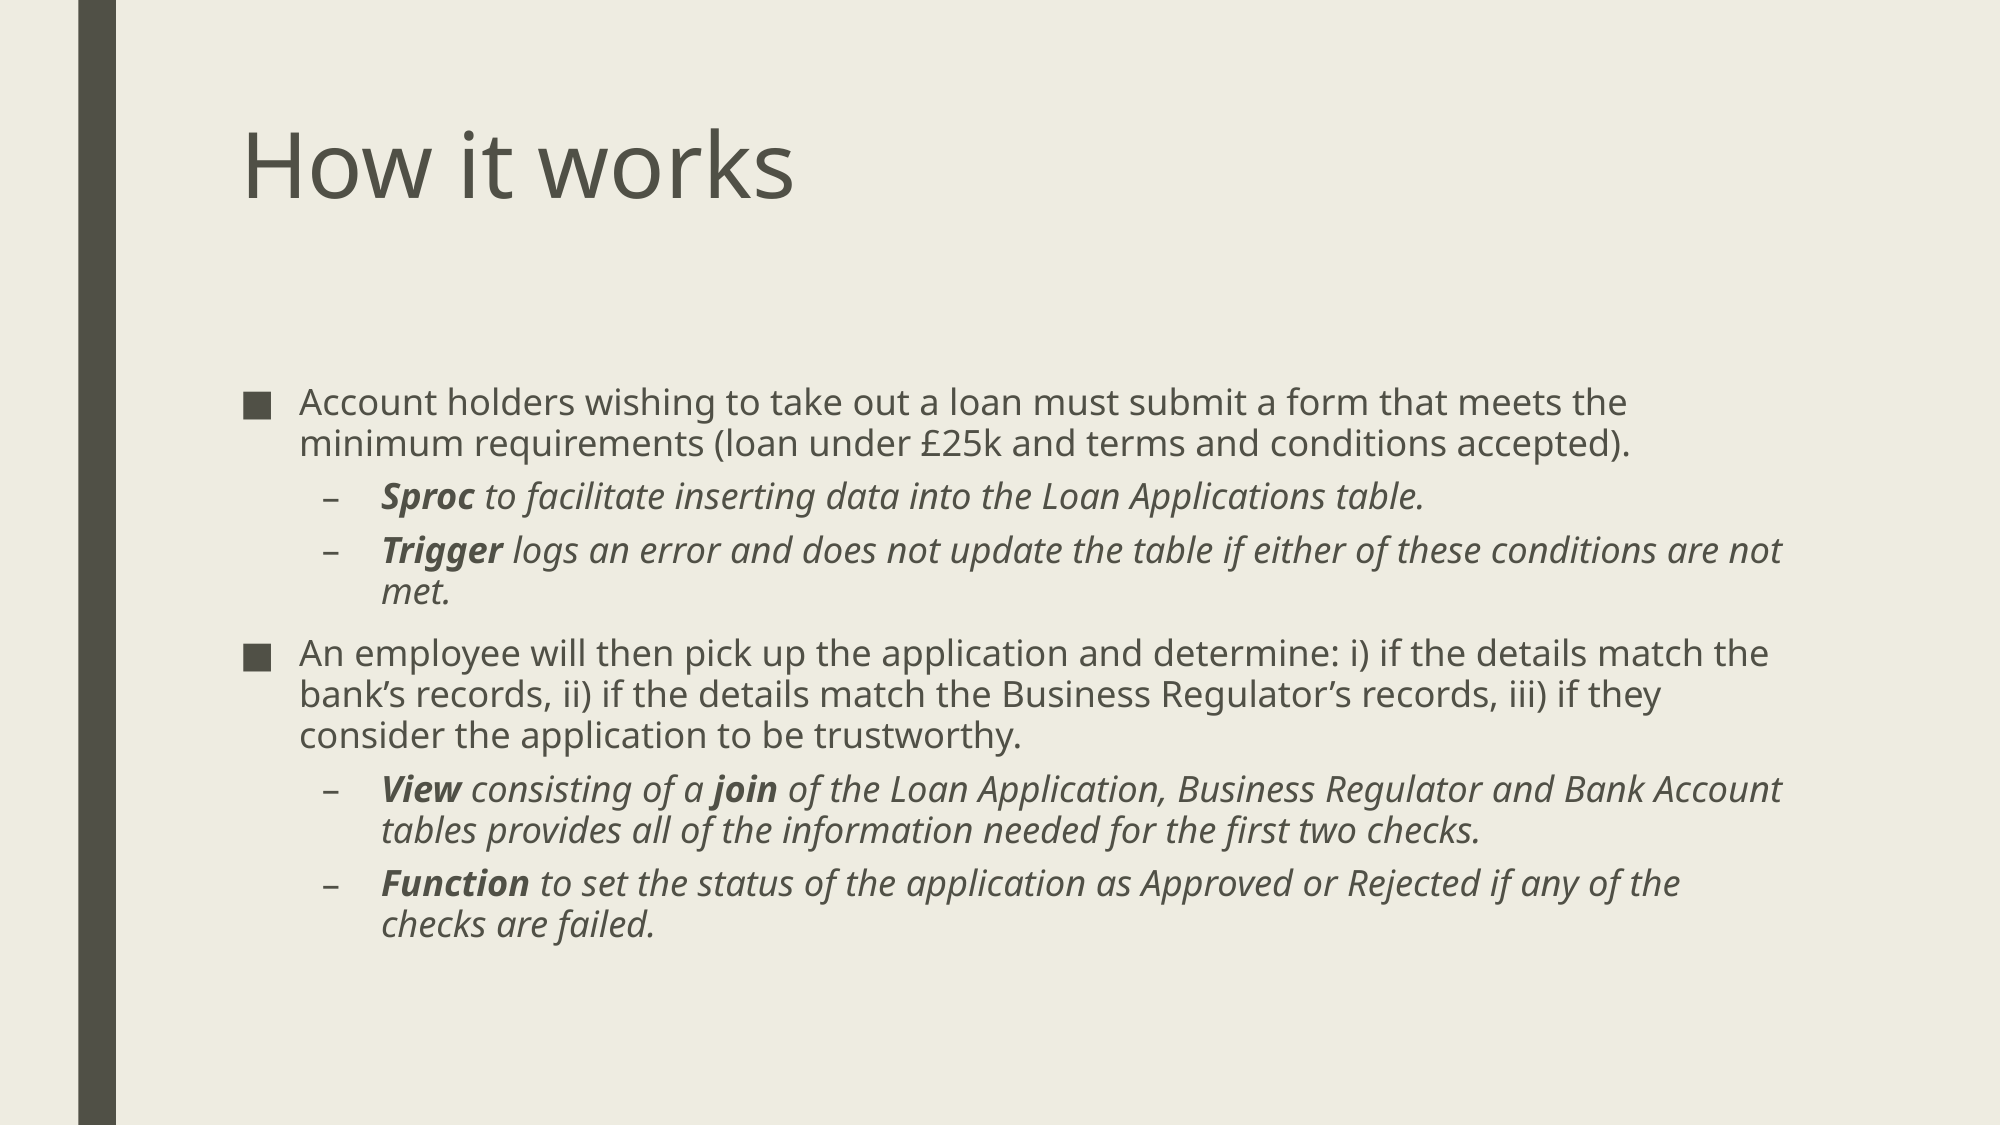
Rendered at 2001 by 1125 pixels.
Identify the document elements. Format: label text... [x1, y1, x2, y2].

list Account holders wishing to take out a loan must submit a form that meets the minimum requirements (loan under £25k and terms and conditions accepted). Sproc to facilitate inserting data into the Loan Applications table. Trigger logs an error and does not update the table if either of these conditions are not met. An employee will then pick up the application and determine: i) if the details match the bank’s records, ii) if the details match the Business Regulator’s records, iii) if they consider the application to be trustworthy. View consisting of a join of the Loan Application, Business Regulator and Bank Account tables provides all of the information needed for the first two checks. Function to set the status of the application as Approved or Rejected if any of the checks are failed. [225, 375, 1800, 963]
title How it works [225, 112, 1800, 357]
